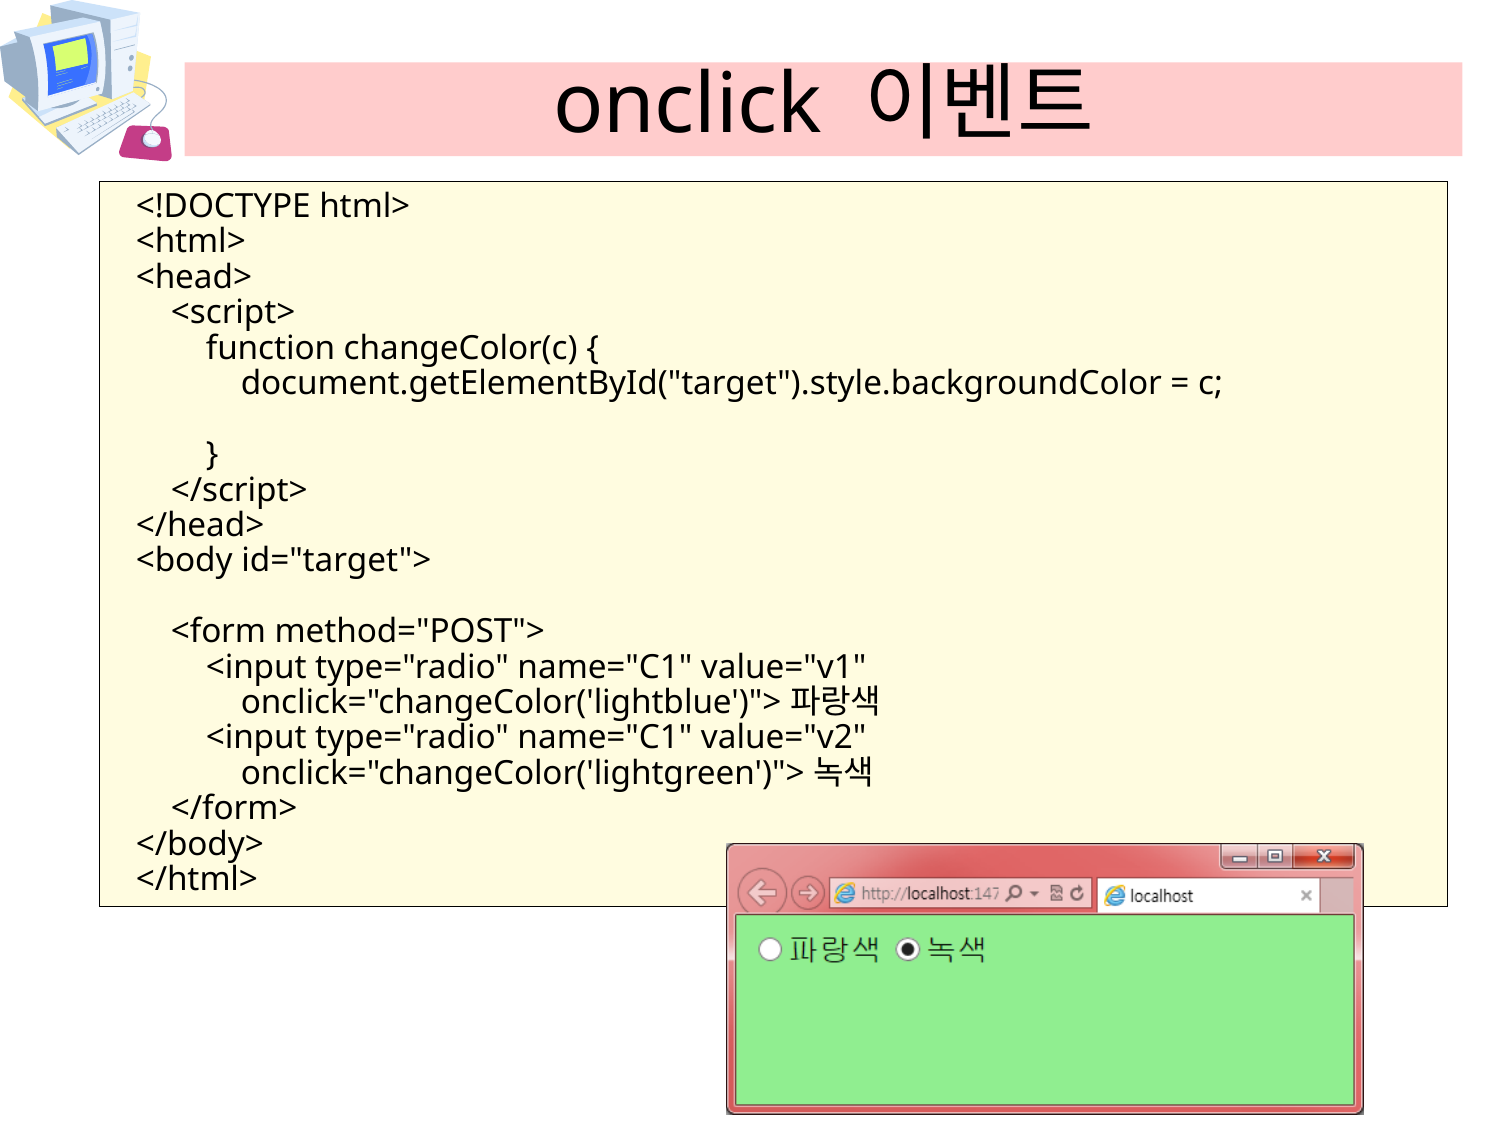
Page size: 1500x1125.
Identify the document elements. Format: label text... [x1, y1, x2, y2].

text_box <!DOCTYPE html> <html> <head> <script> function changeColor(c) { document.getElementById("target").style.backgroundColor = c; } </script> </head> <body id="target"> <form method="POST"> <input type="radio" name="C1" value="v1" onclick="changeColor('lightblue')">파랑색 <input type="radio" name="C1" value="v2" onclick="changeColor('lightgreen')">녹색 </form> </body> </html> [99, 181, 1448, 907]
title onclick 이벤트 [184, 62, 1463, 157]
picture [726, 843, 1365, 1115]
